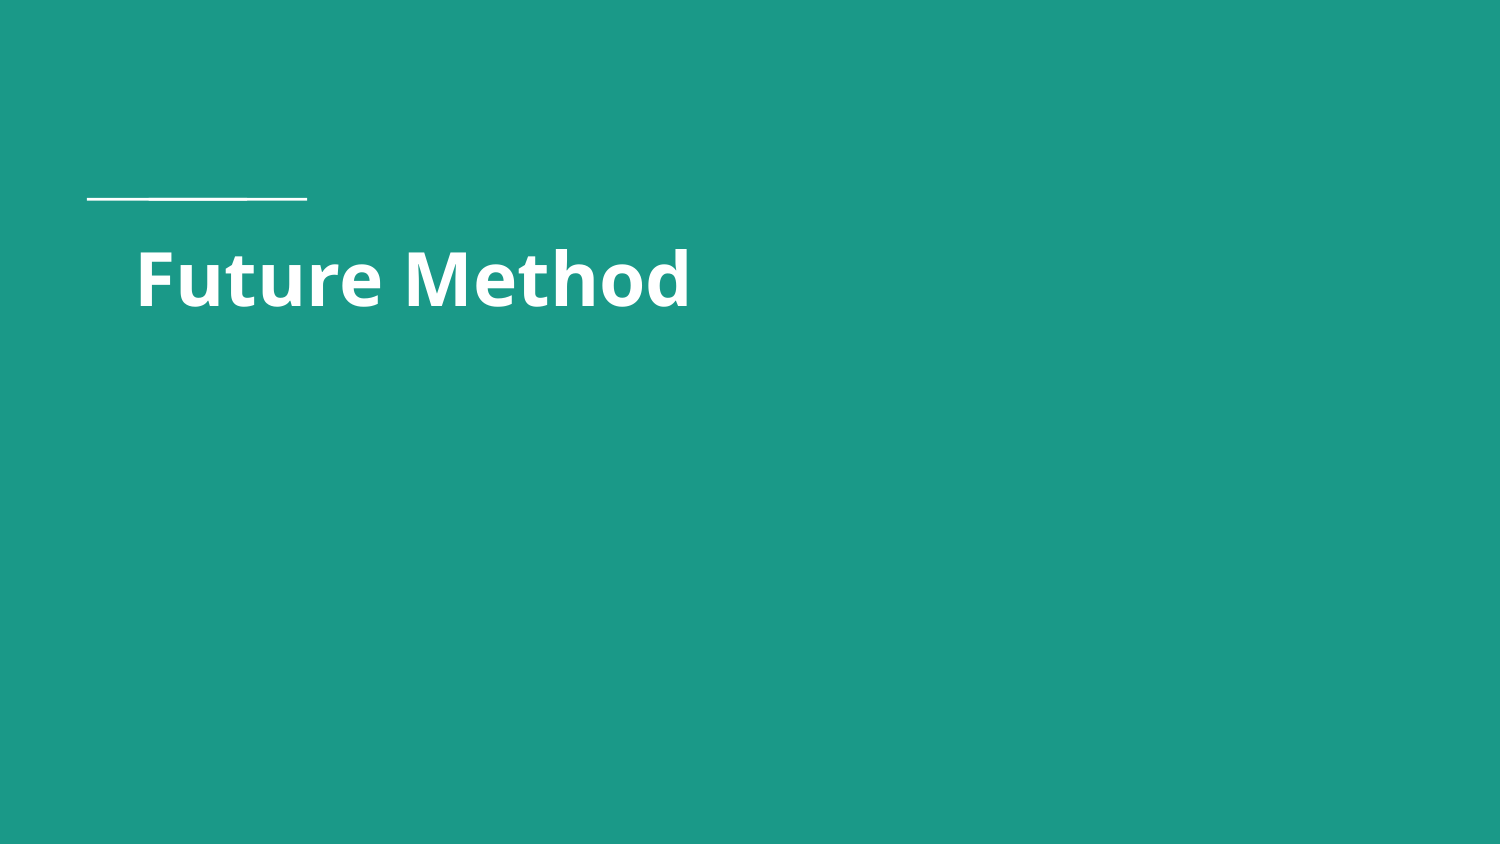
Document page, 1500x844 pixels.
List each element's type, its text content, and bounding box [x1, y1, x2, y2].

title Future Method [119, 216, 1381, 466]
